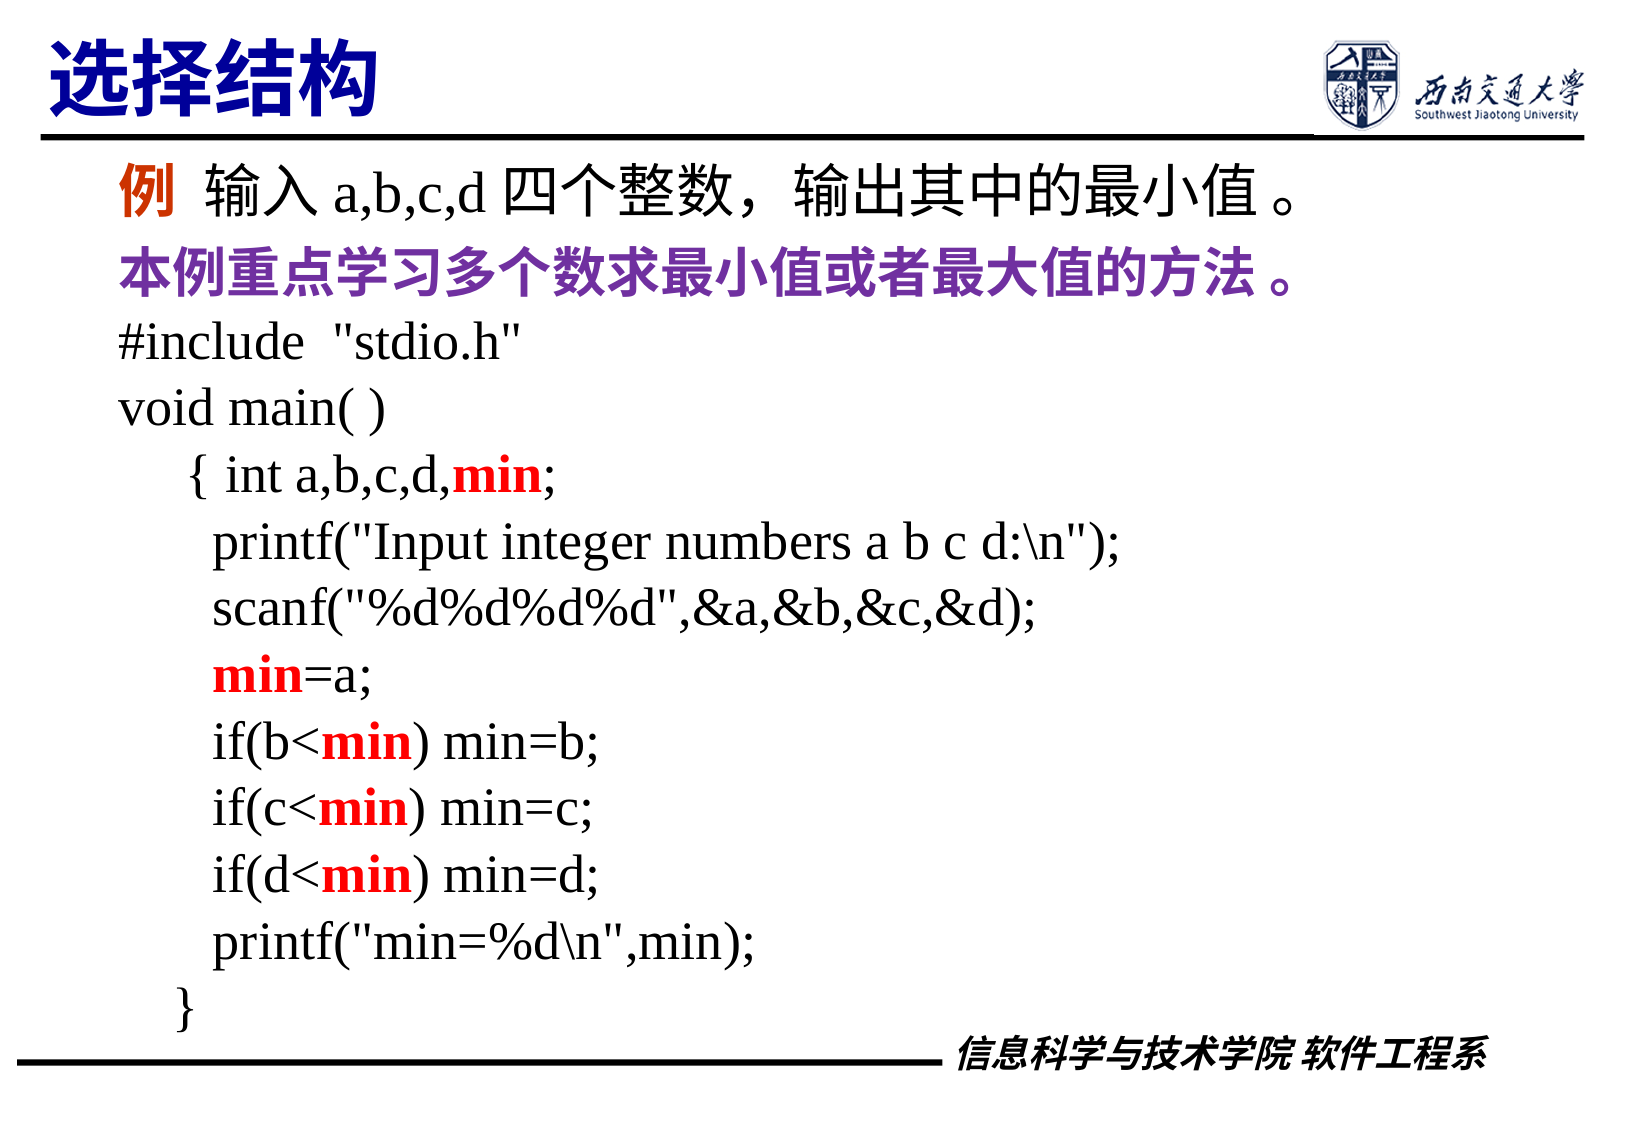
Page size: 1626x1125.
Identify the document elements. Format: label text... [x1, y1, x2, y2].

picture [1415, 49, 1595, 135]
text_box 选择结构 [32, 19, 1415, 138]
text_box 例 输入a,b,c,d四个整数，输出其中的最小值 。 本例重点学习多个数求最小值或者最大值的方法 。 #include "stdio.h" void main( ) { int a,b,c,d,min; printf("Input integer numbers a b c d:\n"); scanf("%d%d%d%d",&a,&b,&c,&d); min=a; if(b<min) min=b; if(c<min) min=c; if(d<min) min=d; printf("min=%d\n",min); } [103, 160, 1557, 1044]
